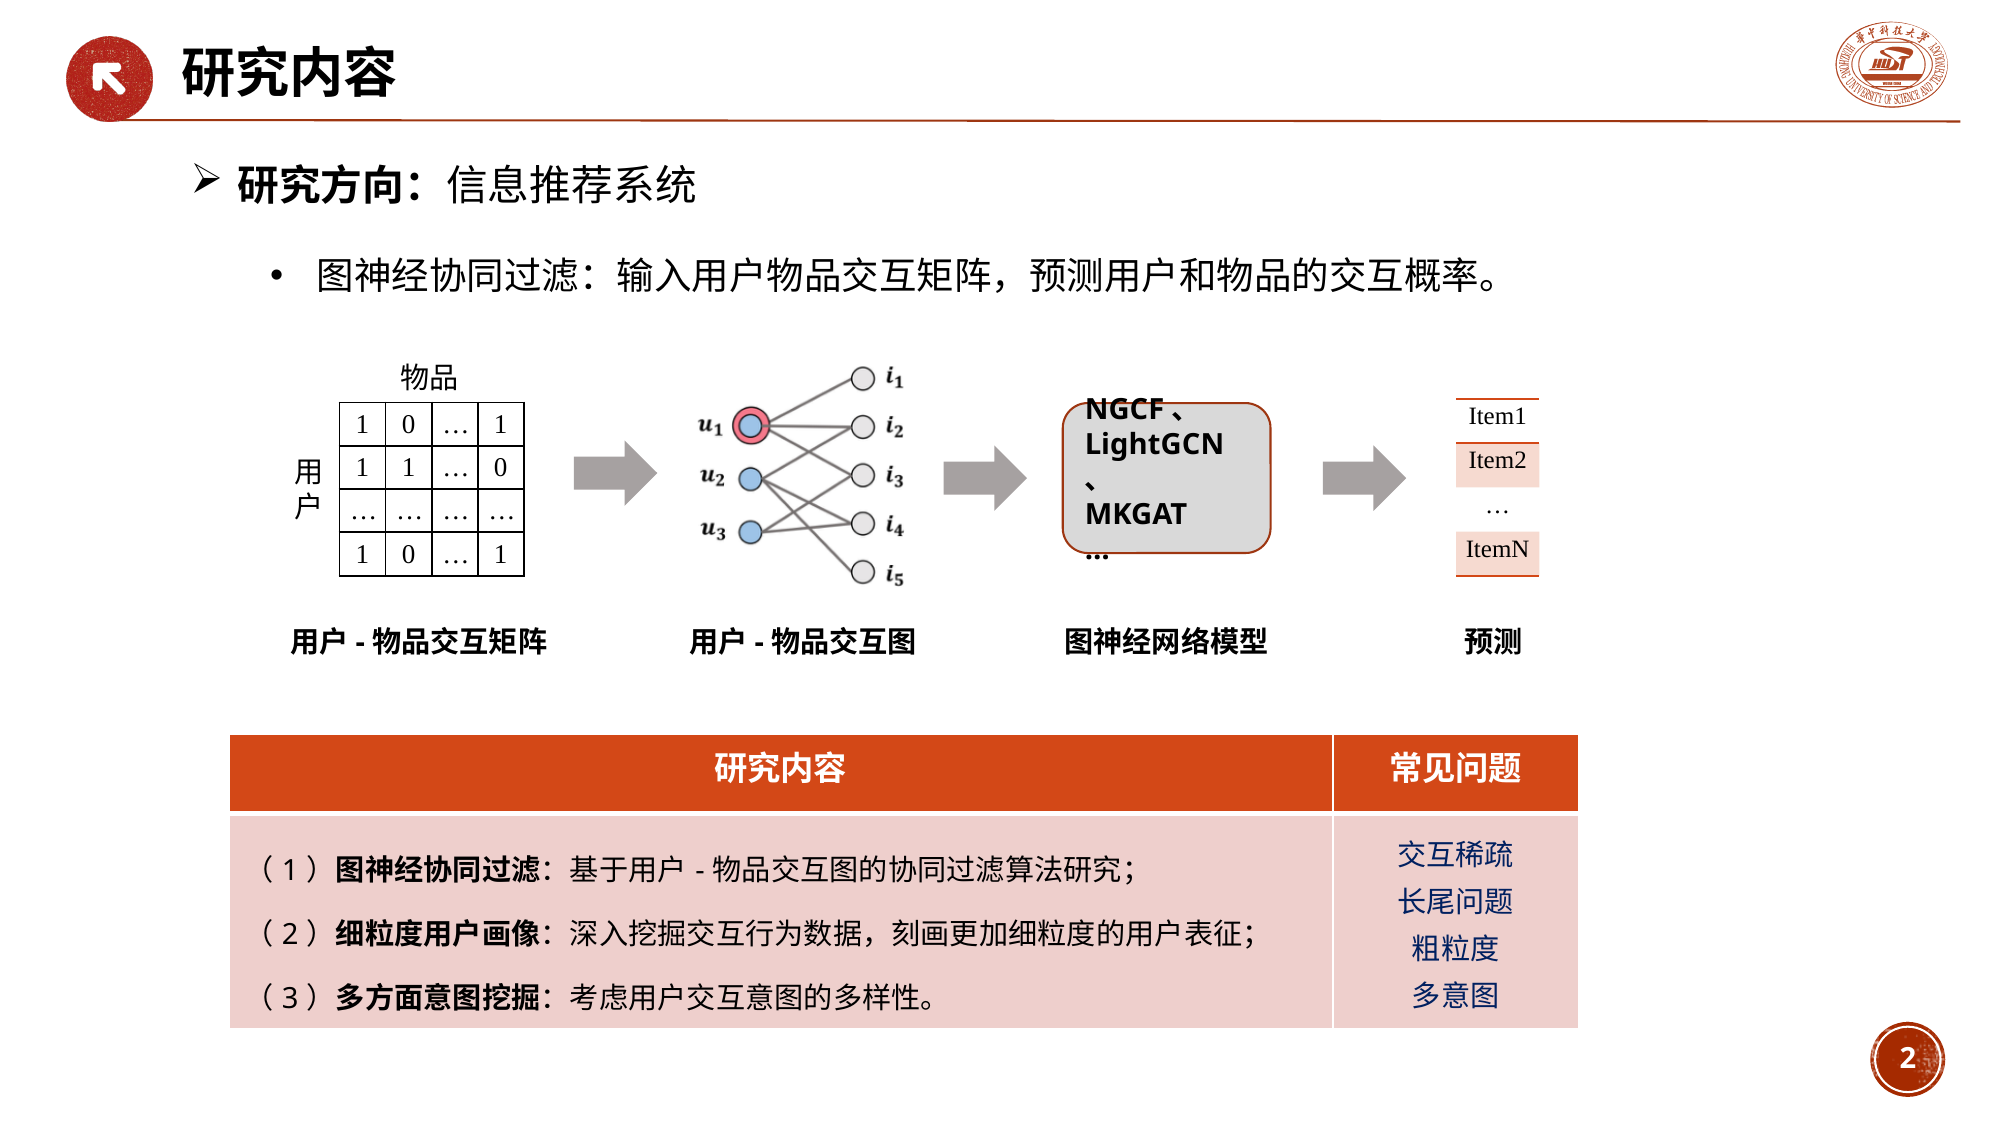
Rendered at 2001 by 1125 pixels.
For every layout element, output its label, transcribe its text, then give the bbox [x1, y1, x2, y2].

table_header 1 [479, 403, 523, 445]
table_cell 1 [340, 447, 385, 488]
picture [693, 351, 914, 595]
table_cell … [340, 490, 385, 531]
text_box 研究方向：信息推荐系统 [175, 150, 712, 216]
text_box [942, 444, 1028, 512]
table_header 常见问题 [1334, 735, 1578, 811]
slide_number 2 [1855, 1028, 1961, 1089]
text_box 物品 [386, 351, 475, 402]
table_cell ItemN [1456, 532, 1539, 575]
table_header 0 [386, 403, 431, 445]
table_header … [433, 403, 477, 445]
text_box 图神经协同过滤：输入用户物品交互矩阵，预测用户和物品的交互概率。 [255, 244, 1532, 305]
table_cell 1 [340, 533, 385, 575]
text_box [572, 439, 659, 507]
table_cell … [1456, 487, 1539, 532]
text_box NGCF、 LightGCN、 MKGAT … [1061, 402, 1272, 555]
table_cell 交互稀疏 长尾问题 粗粒度 多意图 [1334, 816, 1578, 1028]
table_cell 1 [386, 447, 431, 488]
table_cell 1 [479, 533, 523, 575]
picture [66, 36, 153, 122]
table_cell 0 [479, 447, 523, 488]
table_cell （1）图神经协同过滤：基于用户-物品交互图的协同过滤算法研究； （2）细粒度用户画像：深入挖掘交互行为数据，刻画更加细粒度的用户表征； （3）多方面意图挖掘：考虑用户交互意图的多样性。 [230, 816, 1332, 1028]
text_box 用户-物品交互图 [674, 615, 933, 666]
table_cell … [479, 490, 523, 531]
table_header 研究内容 [230, 735, 1332, 811]
table_header Item1 [1456, 400, 1539, 442]
table_header 1 [340, 403, 385, 445]
table_cell … [433, 490, 477, 531]
table_cell … [433, 447, 477, 488]
text_box 图神经网络模型 [1049, 615, 1284, 666]
table_cell 0 [386, 533, 431, 575]
text_box [1321, 444, 1407, 512]
table_cell Item2 [1456, 444, 1539, 487]
text_box 用 户 [279, 446, 339, 531]
text_box 用户-物品交互矩阵 [275, 615, 563, 666]
table_cell … [386, 490, 431, 531]
text_box 预测 [1449, 615, 1538, 666]
table_cell … [433, 533, 477, 575]
text_box 研究内容 [166, 12, 431, 130]
